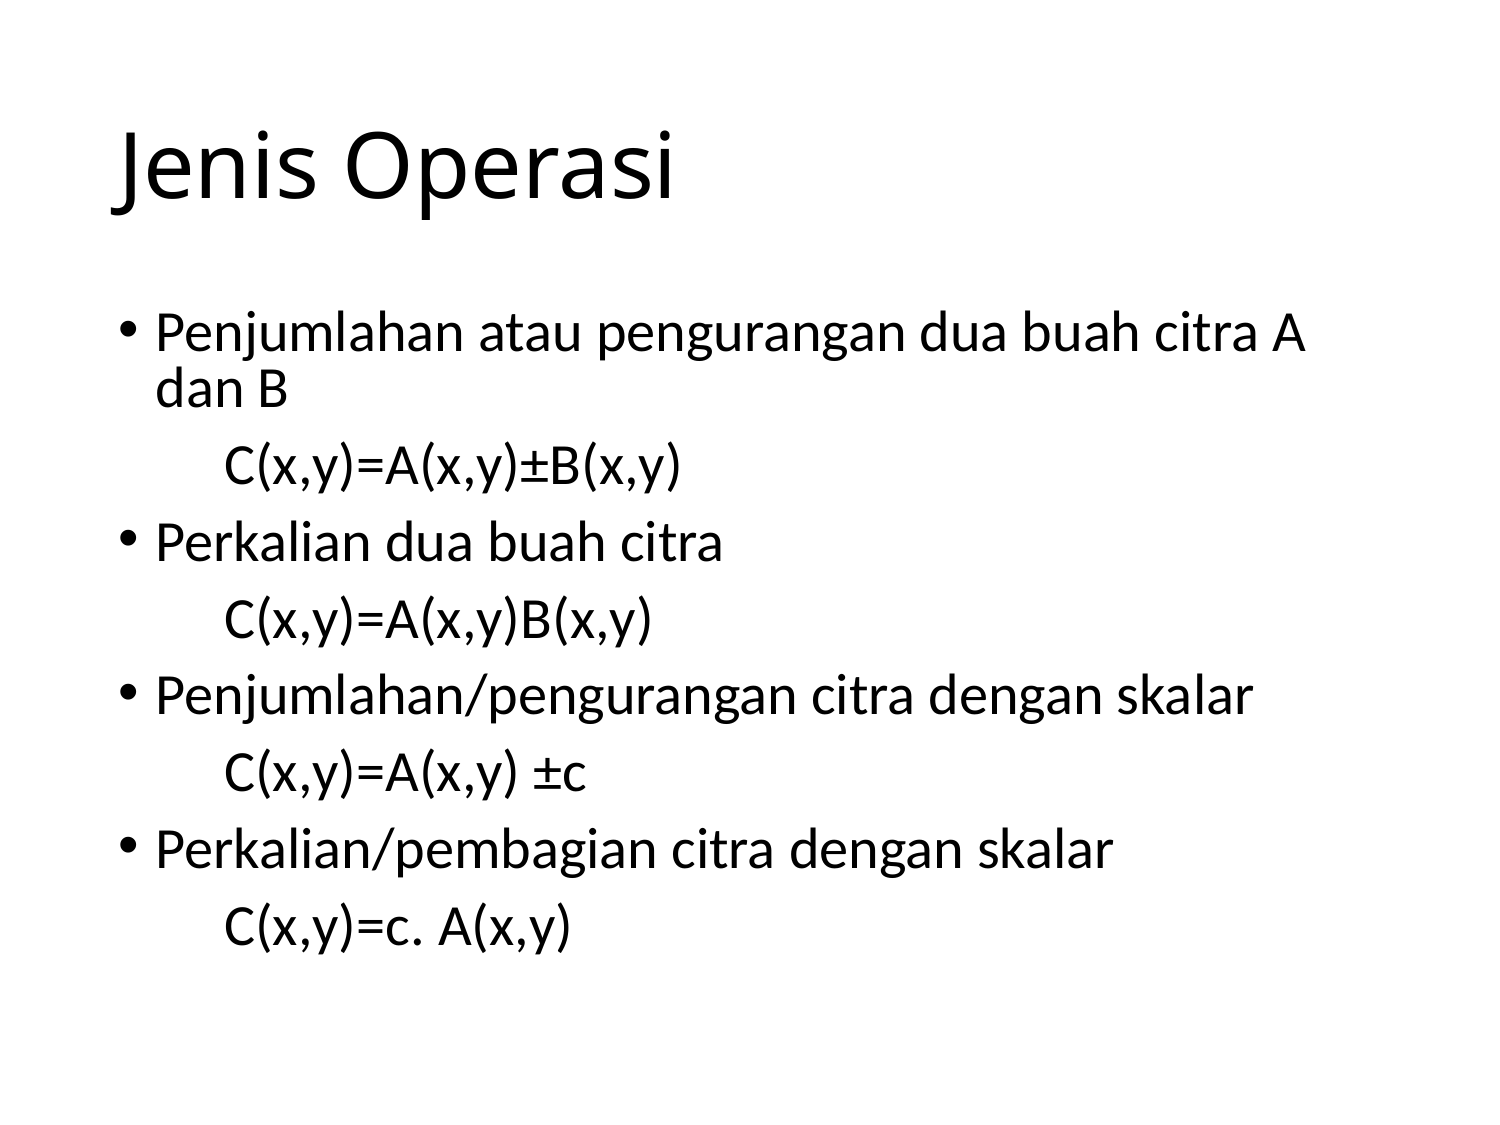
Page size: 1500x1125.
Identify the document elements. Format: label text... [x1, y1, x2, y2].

title Jenis Operasi [103, 59, 1397, 278]
list Penjumlahan atau pengurangan dua buah citra A dan B C(x,y)=A(x,y)±B(x,y) Perkalian dua buah citra C(x,y)=A(x,y)B(x,y) Penjumlahan/pengurangan citra dengan skalar C(x,y)=A(x,y) ±c Perkalian/pembagian citra dengan skalar C(x,y)=c. A(x,y) [103, 299, 1397, 1014]
